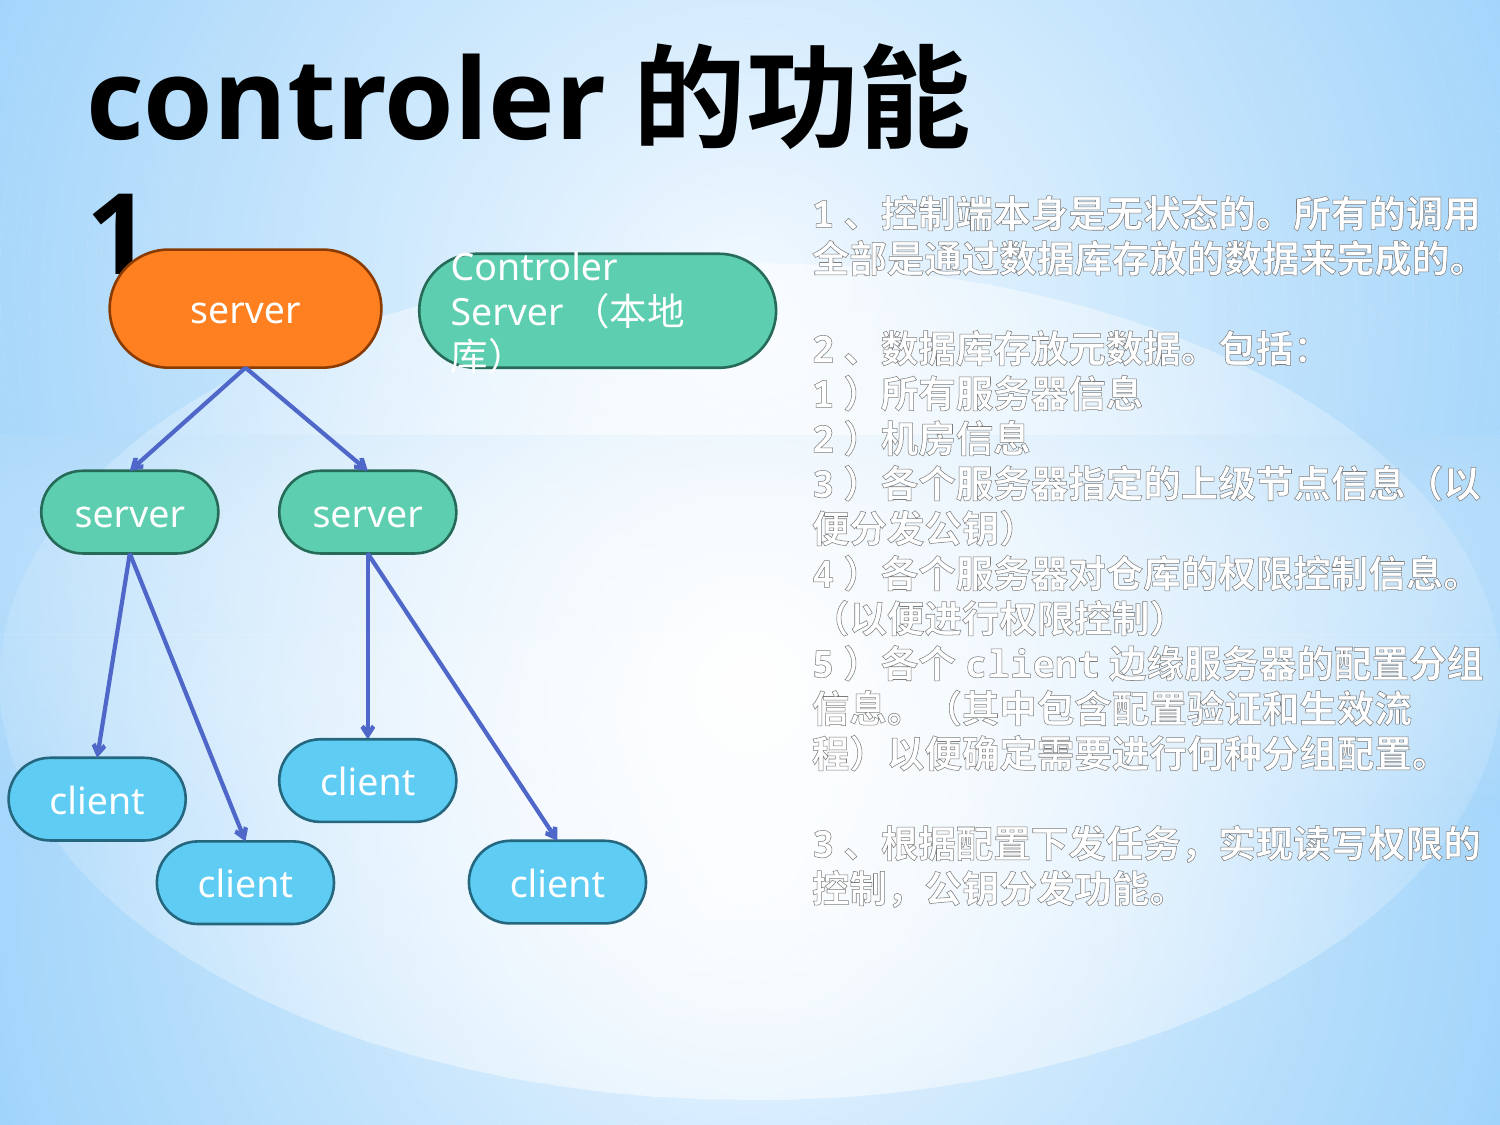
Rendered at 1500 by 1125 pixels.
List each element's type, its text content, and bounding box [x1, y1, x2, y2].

text_box client [7, 756, 124, 842]
text_box 1、控制端本身是无状态的。所有的调用全部是通过数据库存放的数据来完成的。 2、数据库存放元数据。包括： 1）所有服务器信息 2）机房信息 3）各个服务器指定的上级节点信息（以便分发公钥） 4）各个服务器对仓库的权限控制信息。（以便进行权限控制） 5）各个client边缘服务器的配置分组信息。（其中包含配置验证和生效流程）以便确定需要进行何种分组配置。 3、根据配置下发任务，实现读写权限的控制，公钥分发功能。 [797, 182, 1500, 918]
title controler的功能1 [41, 19, 1036, 197]
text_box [129, 367, 243, 471]
text_box Controler Server（本地库） [417, 252, 778, 370]
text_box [245, 367, 369, 471]
text_box server [39, 469, 220, 555]
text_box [367, 553, 558, 842]
text_box server [277, 469, 458, 555]
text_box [96, 553, 126, 759]
text_box server [108, 248, 383, 366]
text_box client [467, 839, 648, 925]
text_box client [155, 840, 336, 926]
text_box client [277, 737, 361, 824]
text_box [129, 553, 246, 842]
